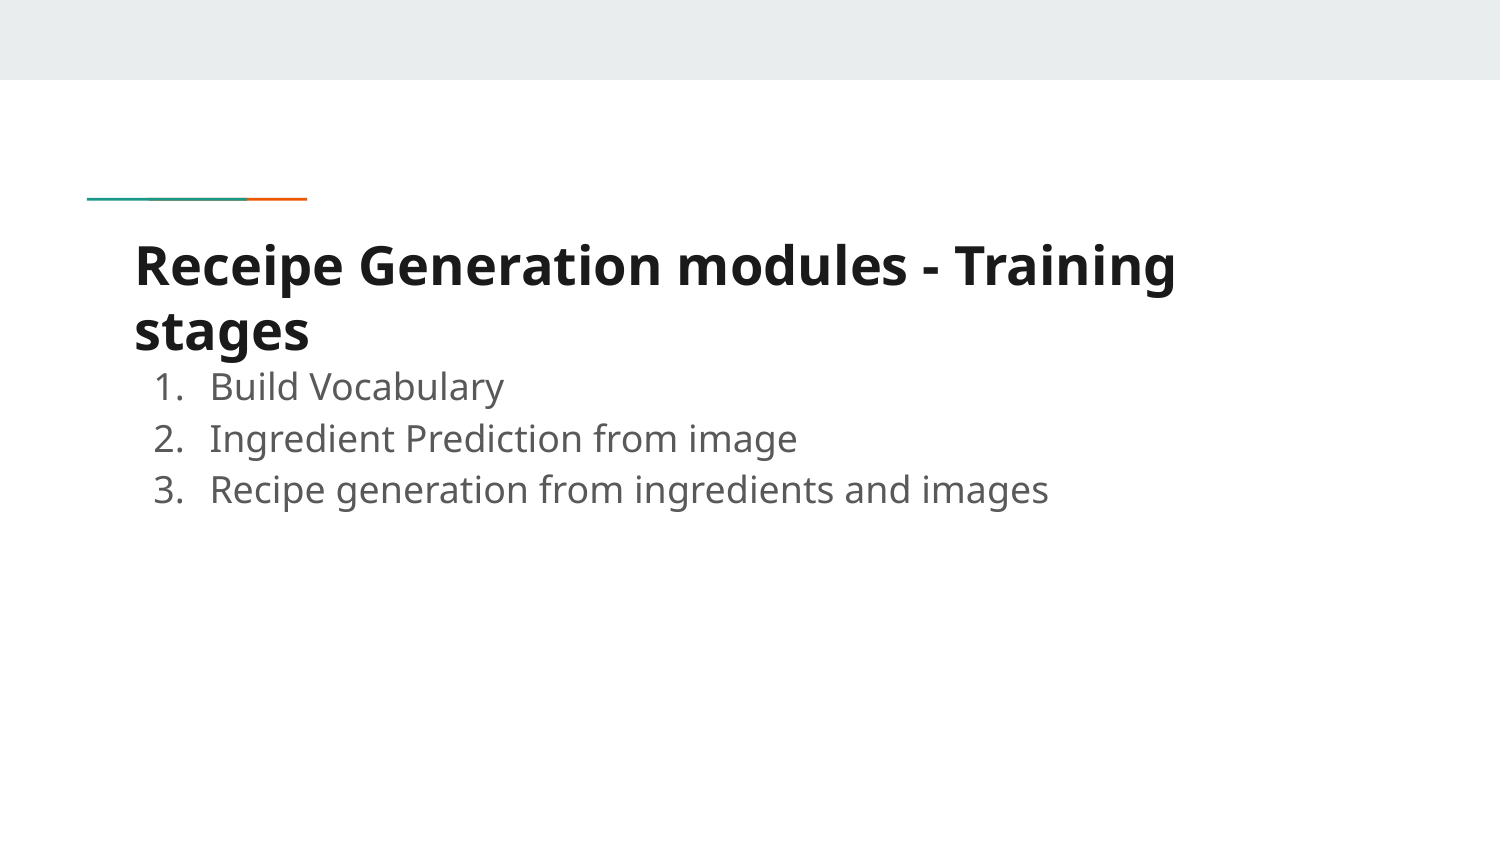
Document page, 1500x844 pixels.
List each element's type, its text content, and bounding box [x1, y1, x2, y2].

list Build Vocabulary Ingredient Prediction from image Recipe generation from ingredients and images [119, 341, 1381, 712]
title Receipe Generation modules - Training stages [119, 216, 1381, 305]
